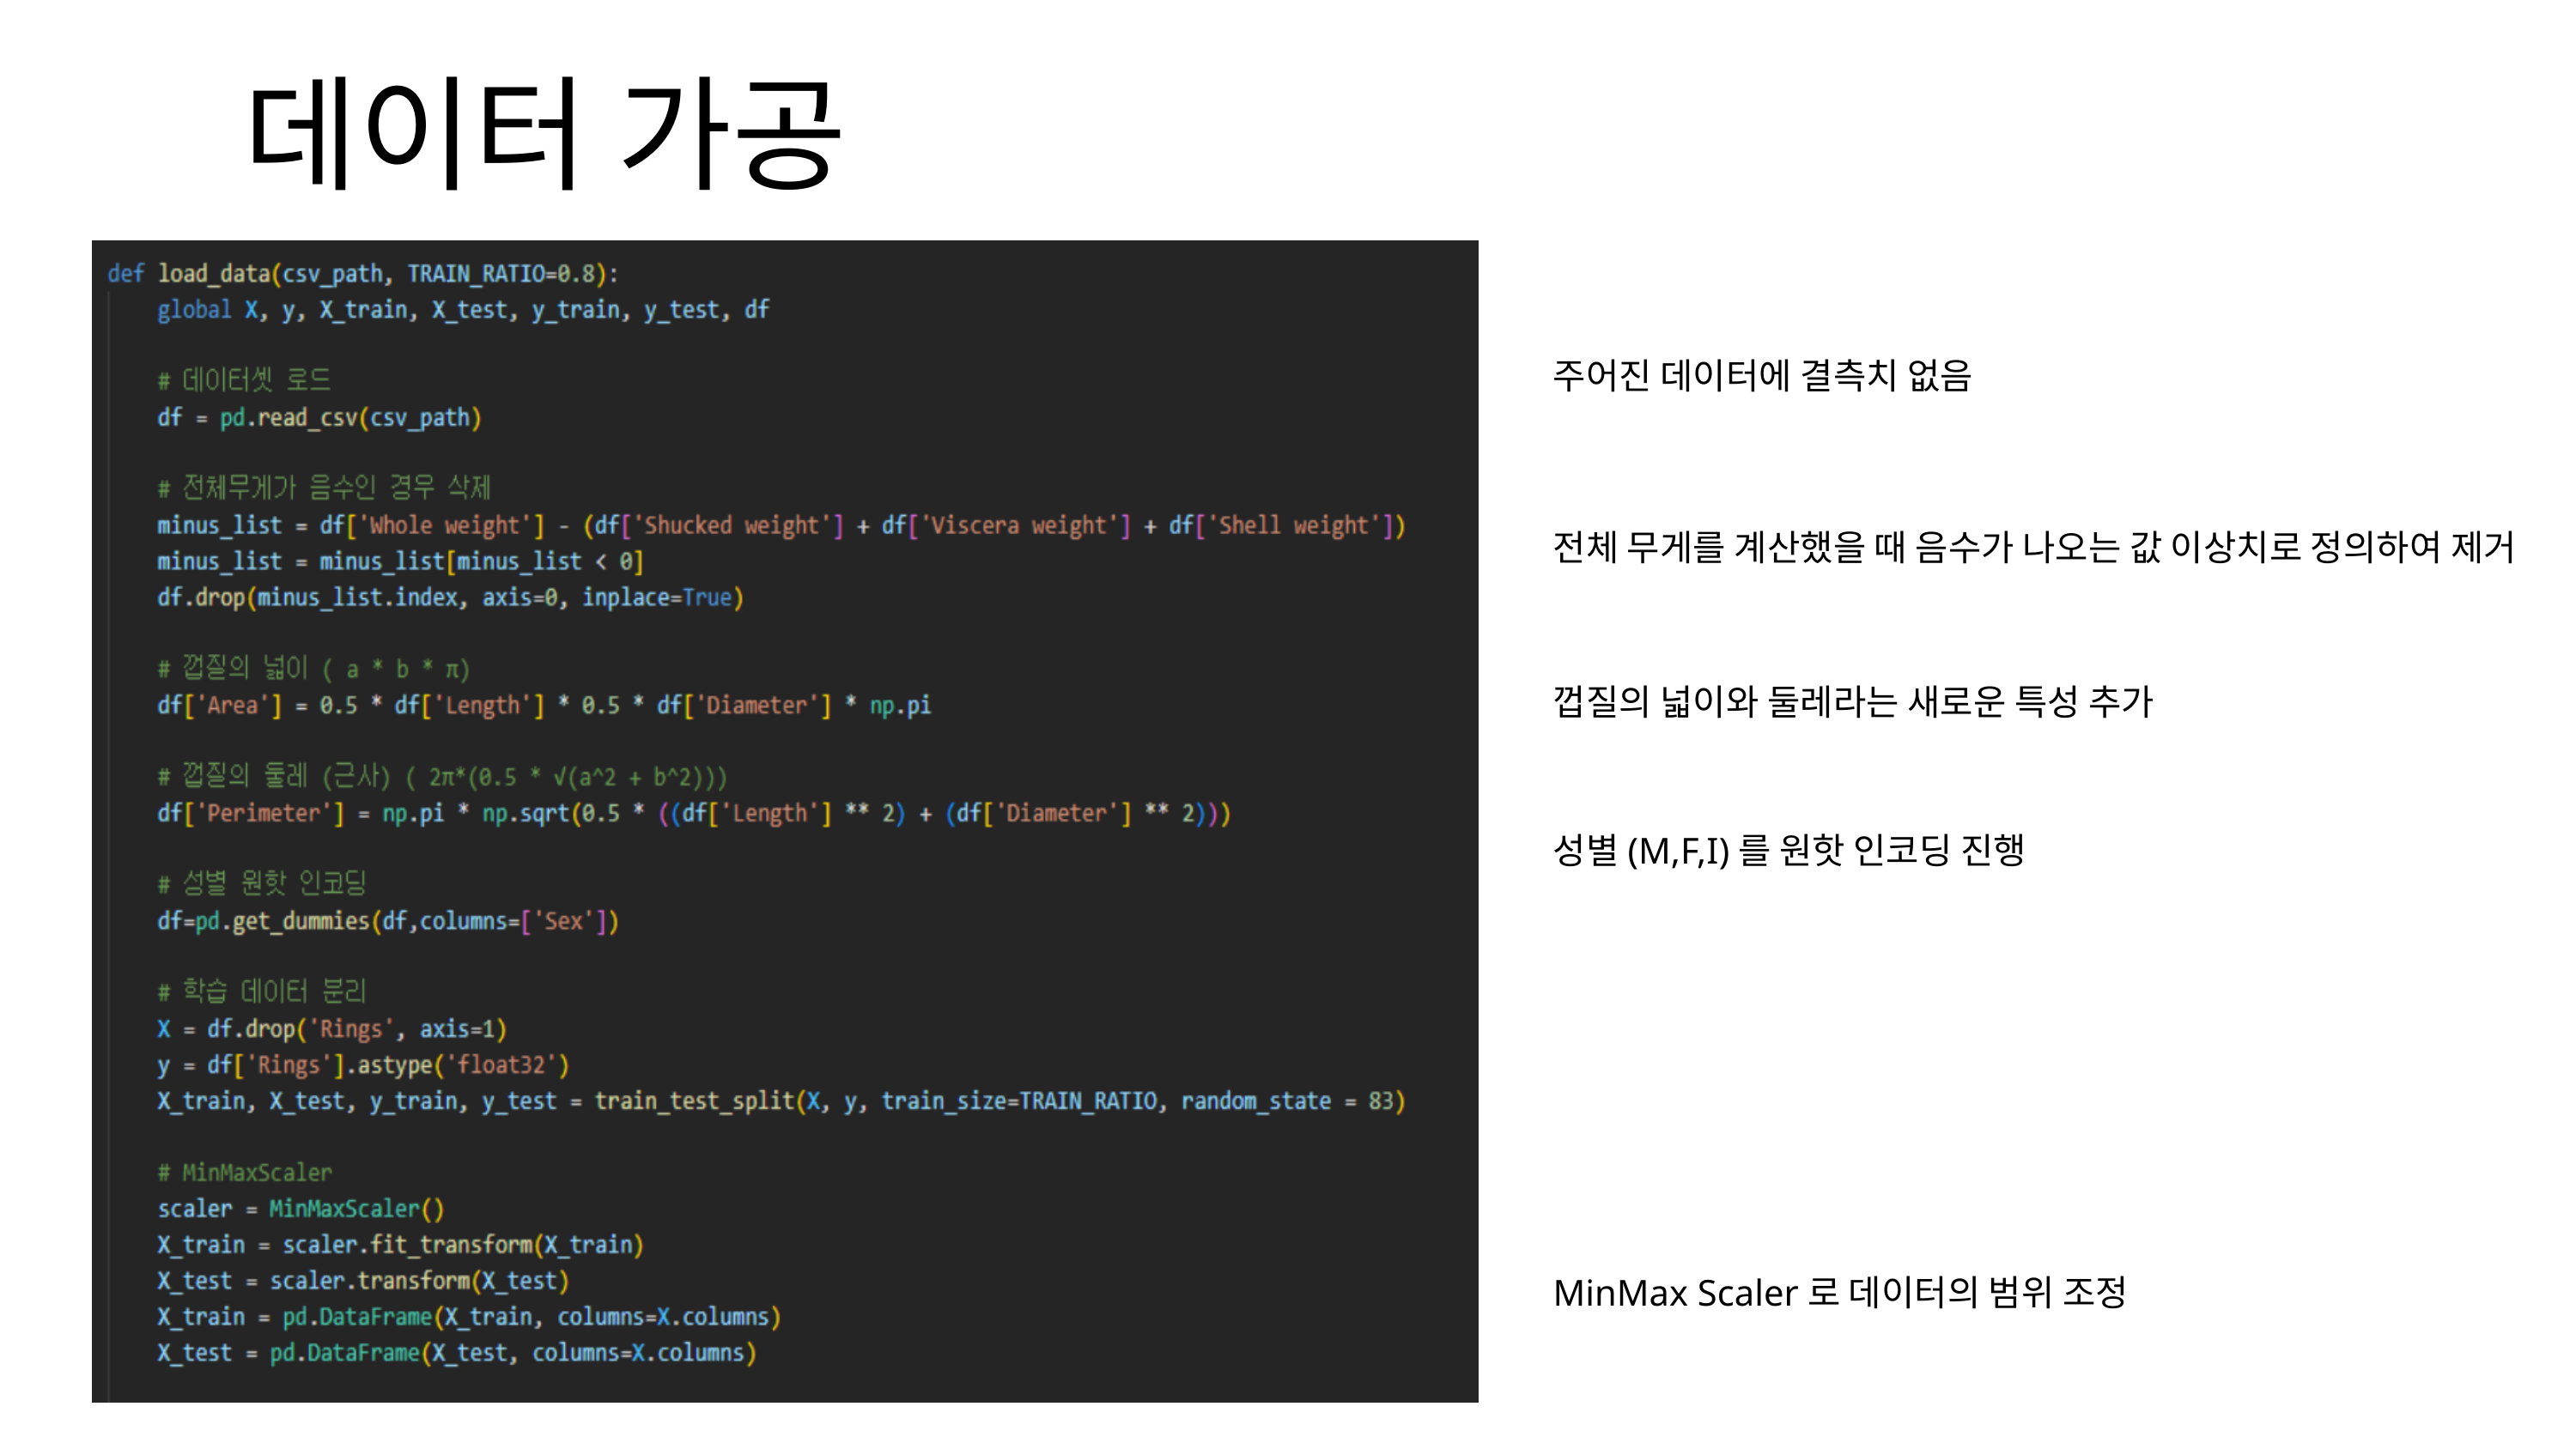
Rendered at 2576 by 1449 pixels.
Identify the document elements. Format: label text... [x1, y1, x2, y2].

text_box 껍질의 넓이와 둘레라는 새로운 특성 추가 [1540, 673, 2576, 729]
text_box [92, 240, 1479, 1404]
text_box 주어진 데이터에 결측치 없음 [1540, 347, 2576, 403]
text_box 전체 무게를 계산했을 때 음수가 나오는 값 이상치로 정의하여 제거 [1540, 518, 2576, 574]
text_box 데이터 가공 [230, 49, 1609, 213]
text_box MinMax Scaler로 데이터의 범위 조정 [1540, 1182, 2576, 1320]
text_box 성별(M,F,I)를 원핫 인코딩 진행 [1540, 822, 2576, 878]
